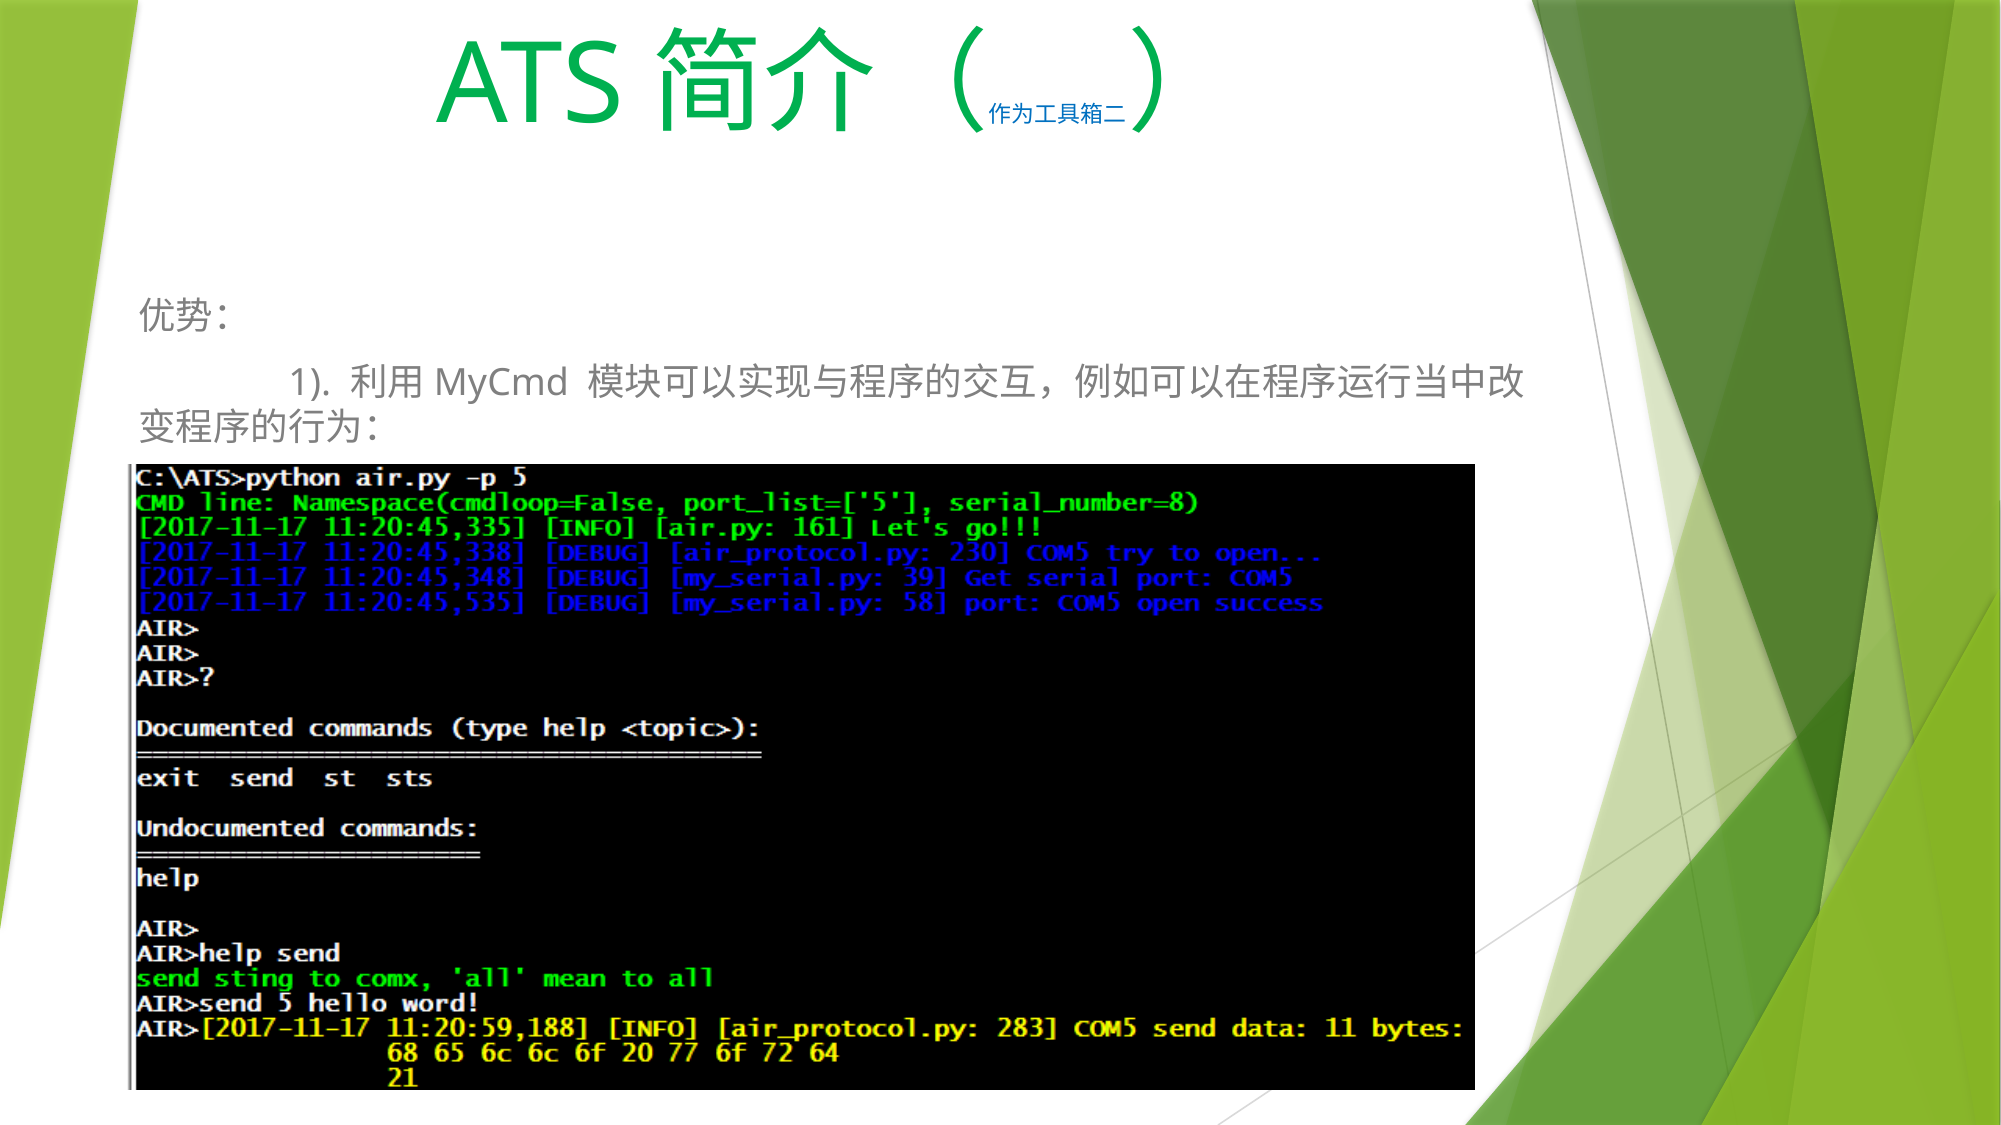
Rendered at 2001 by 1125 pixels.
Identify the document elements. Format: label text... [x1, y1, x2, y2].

text_box ATS简介（作为工具箱二） [200, 0, 1475, 153]
subtitle 优势： 1). 利用MyCmd 模块可以实现与程序的交互，例如可以在程序运行当中改变程序的行为： [123, 152, 1562, 1090]
picture [127, 464, 1476, 1091]
